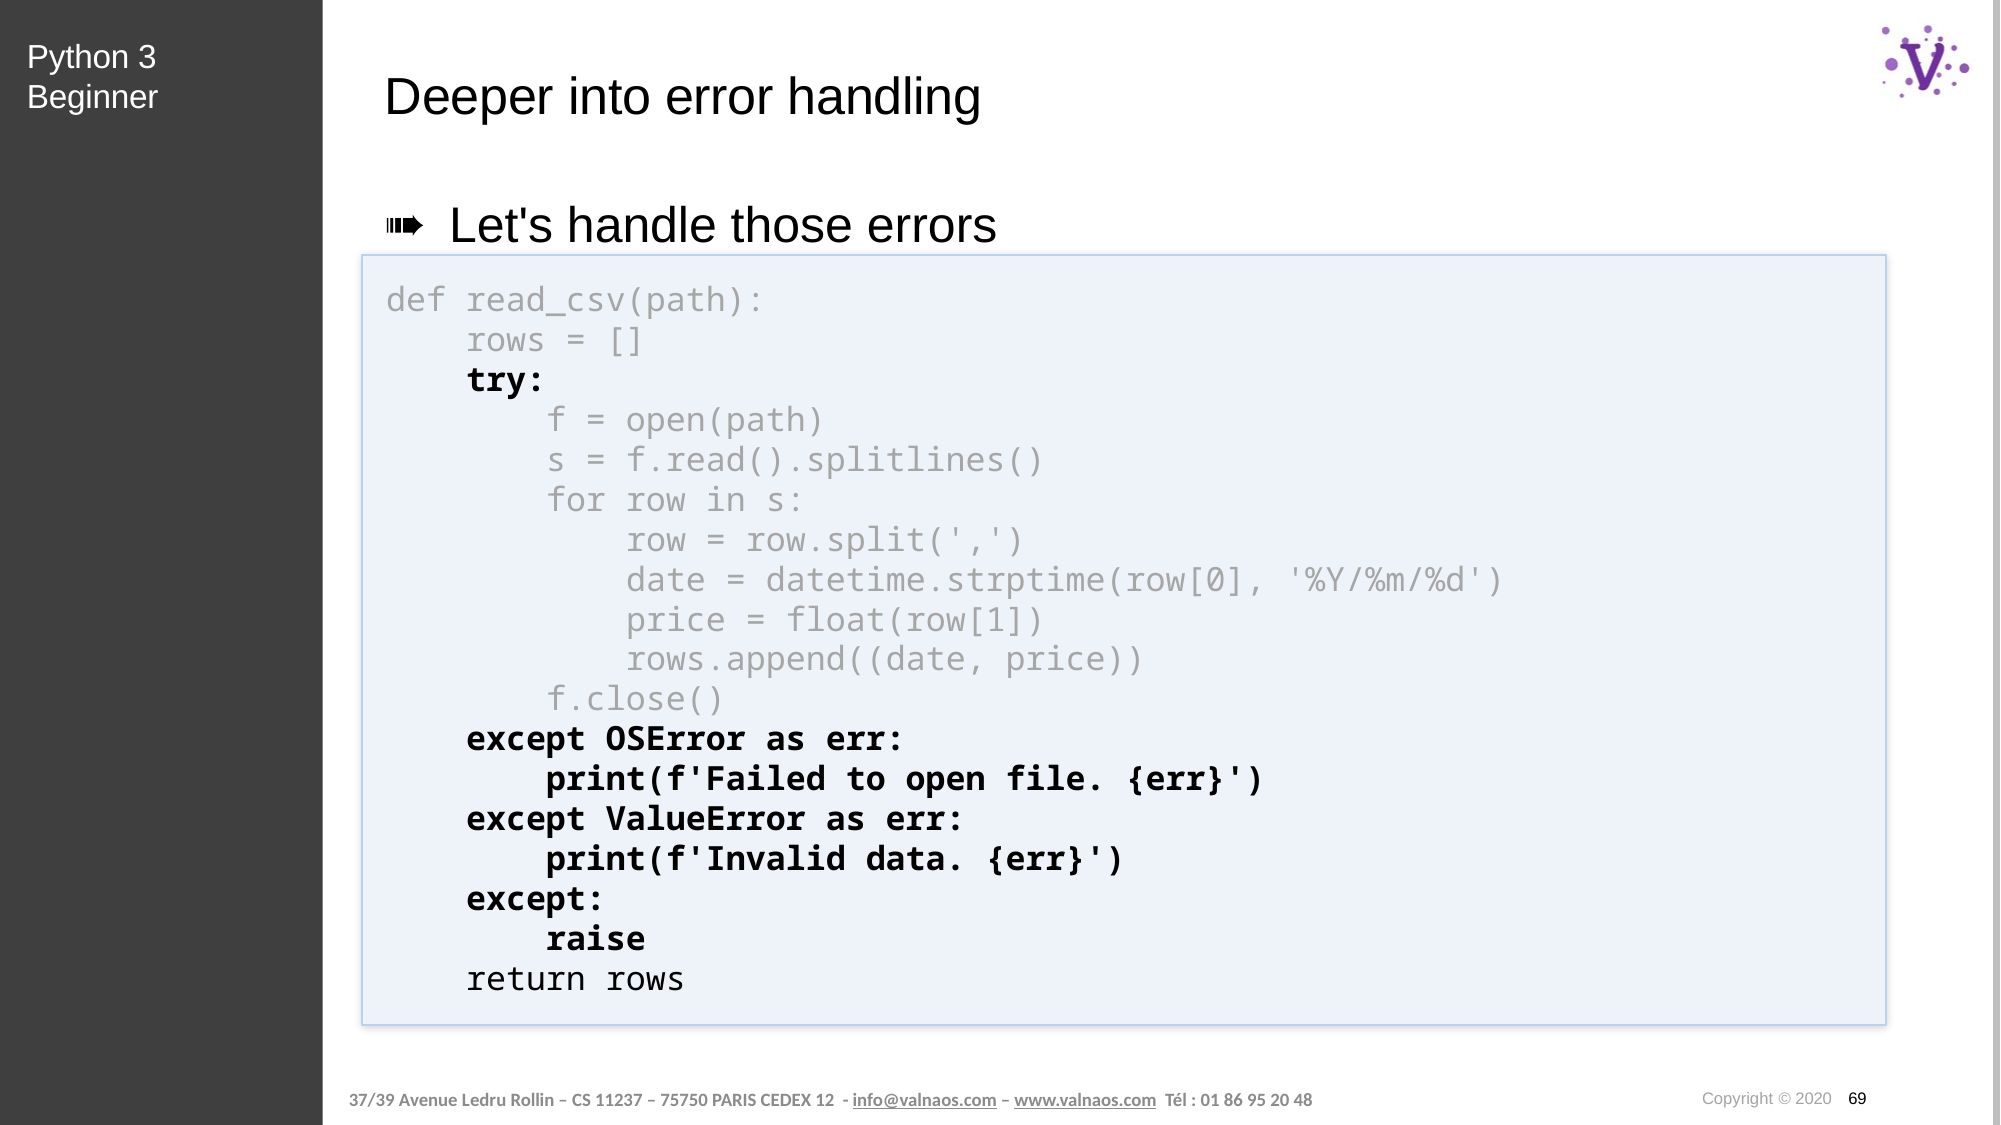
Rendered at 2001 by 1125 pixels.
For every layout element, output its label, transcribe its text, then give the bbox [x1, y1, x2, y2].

slide_number Copyright © 2020 69 [1700, 1087, 1959, 1125]
title Deeper into error handling [128, 62, 1872, 162]
text_box Python 3 Beginner [24, 35, 297, 116]
text_box def read_csv(path): rows = [] try: f = open(path) s = f.read().splitlines() for row in s: row = row.split(',') date = datetime.strptime(row[0], '%Y/%m/%d') price = float(row[1]) rows.append((date, price)) f.close() except OSError as err: print(f'Failed to open file. {err}') except ValueError as err: print(f'Invalid data. {err}') except: raise return rows [362, 254, 1887, 1025]
picture [1871, 18, 1979, 106]
text_box Let's handle those errors [113, 162, 1887, 253]
